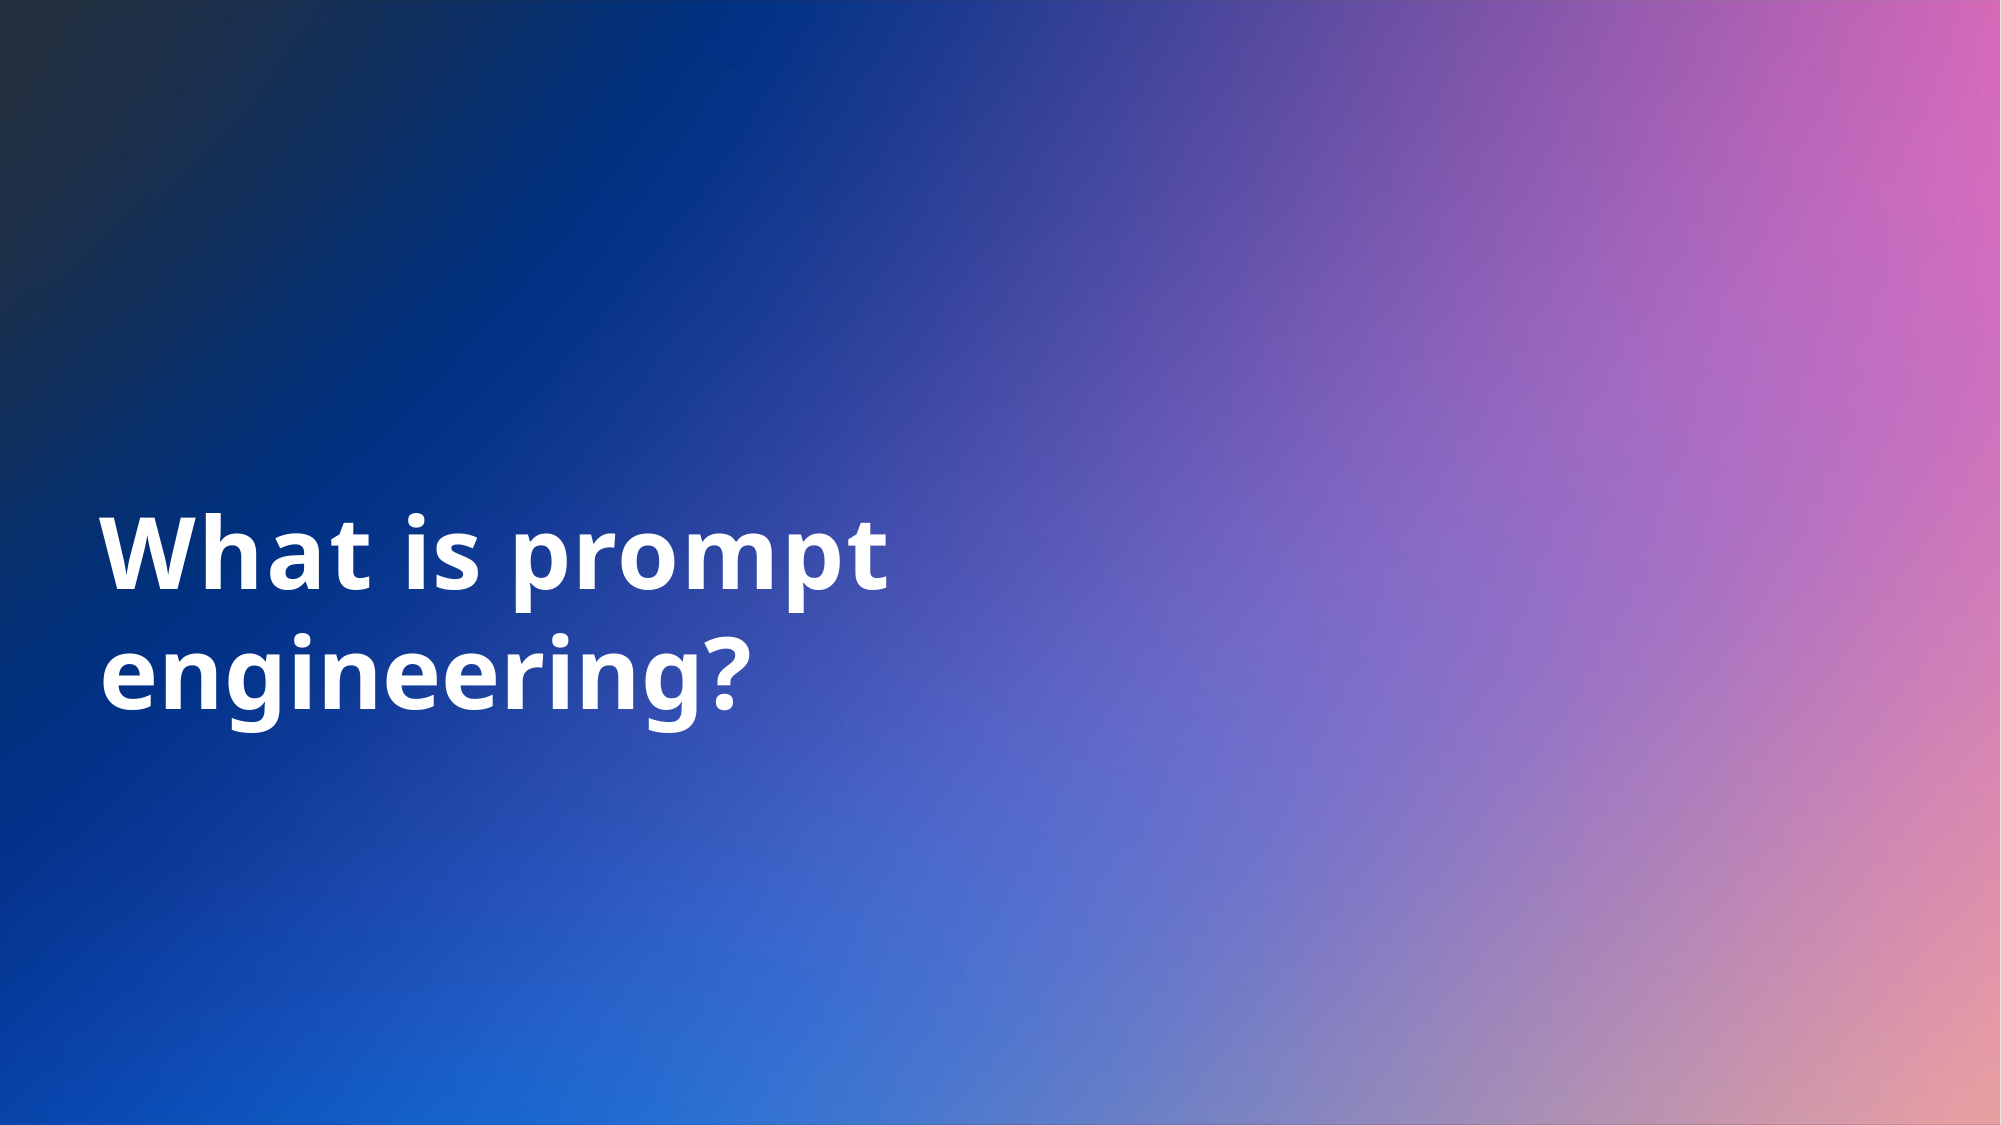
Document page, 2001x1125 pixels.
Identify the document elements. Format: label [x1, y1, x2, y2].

text_box [0, 0, 2000, 1125]
